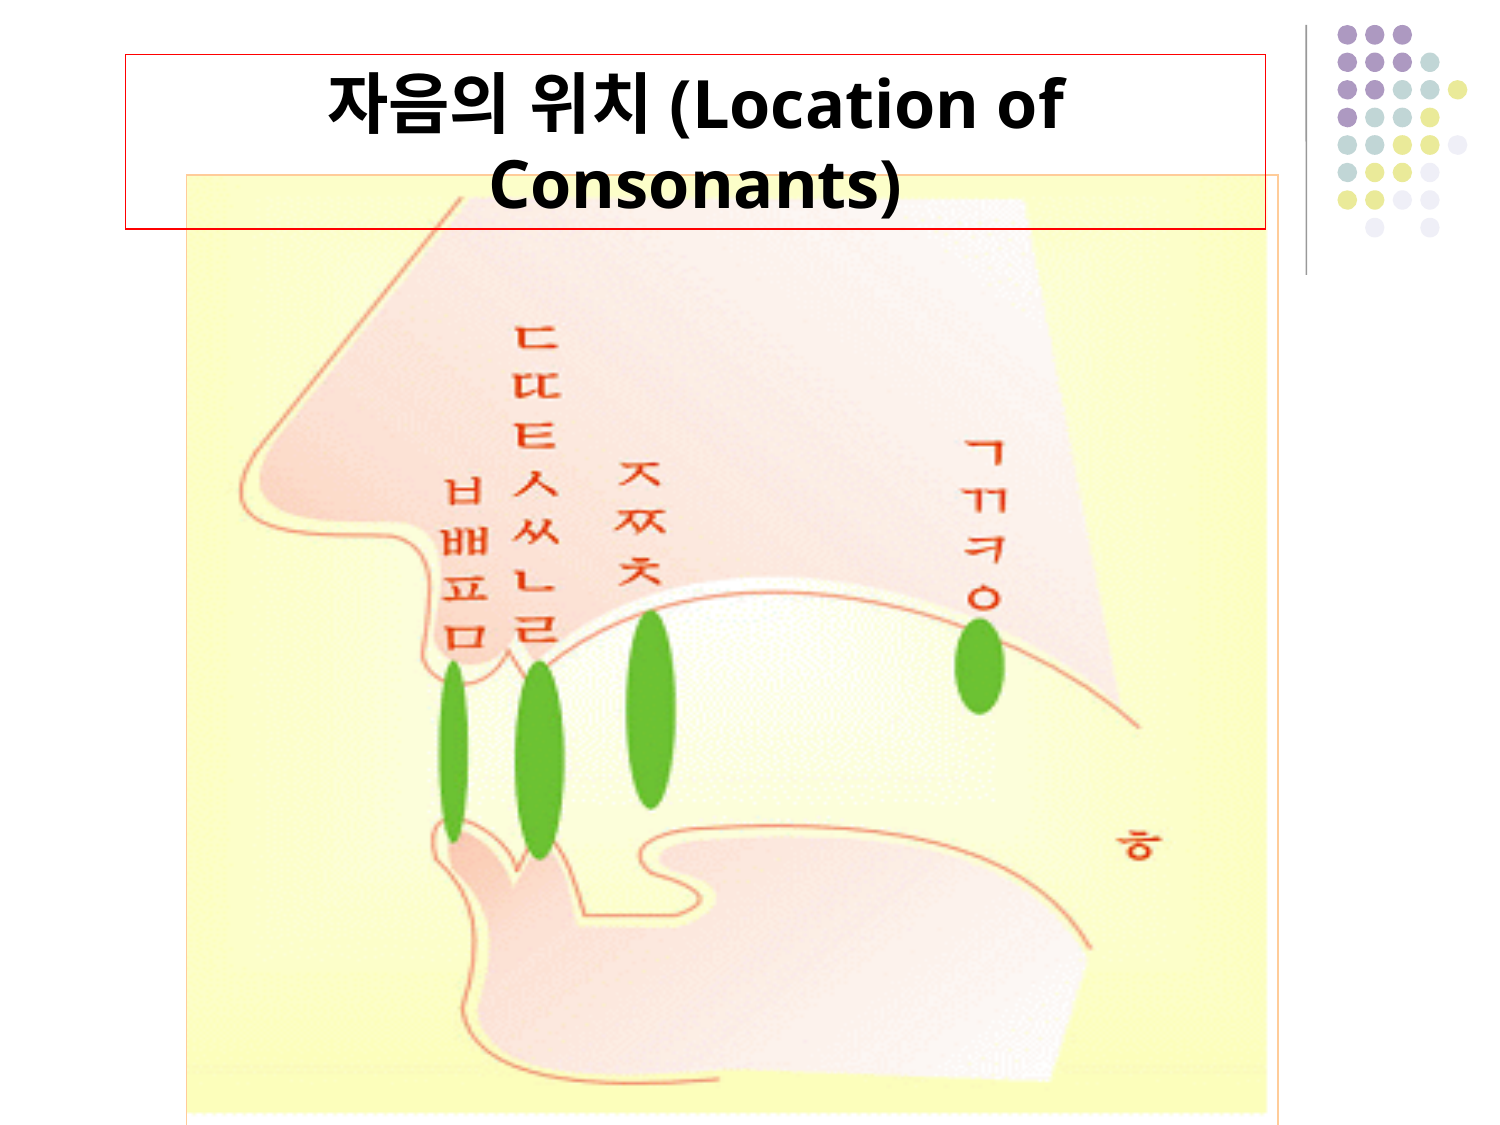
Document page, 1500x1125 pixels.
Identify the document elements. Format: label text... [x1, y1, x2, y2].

text_box 자음의 위치(Location of Consonants) [125, 54, 1266, 230]
picture [187, 175, 1278, 1125]
